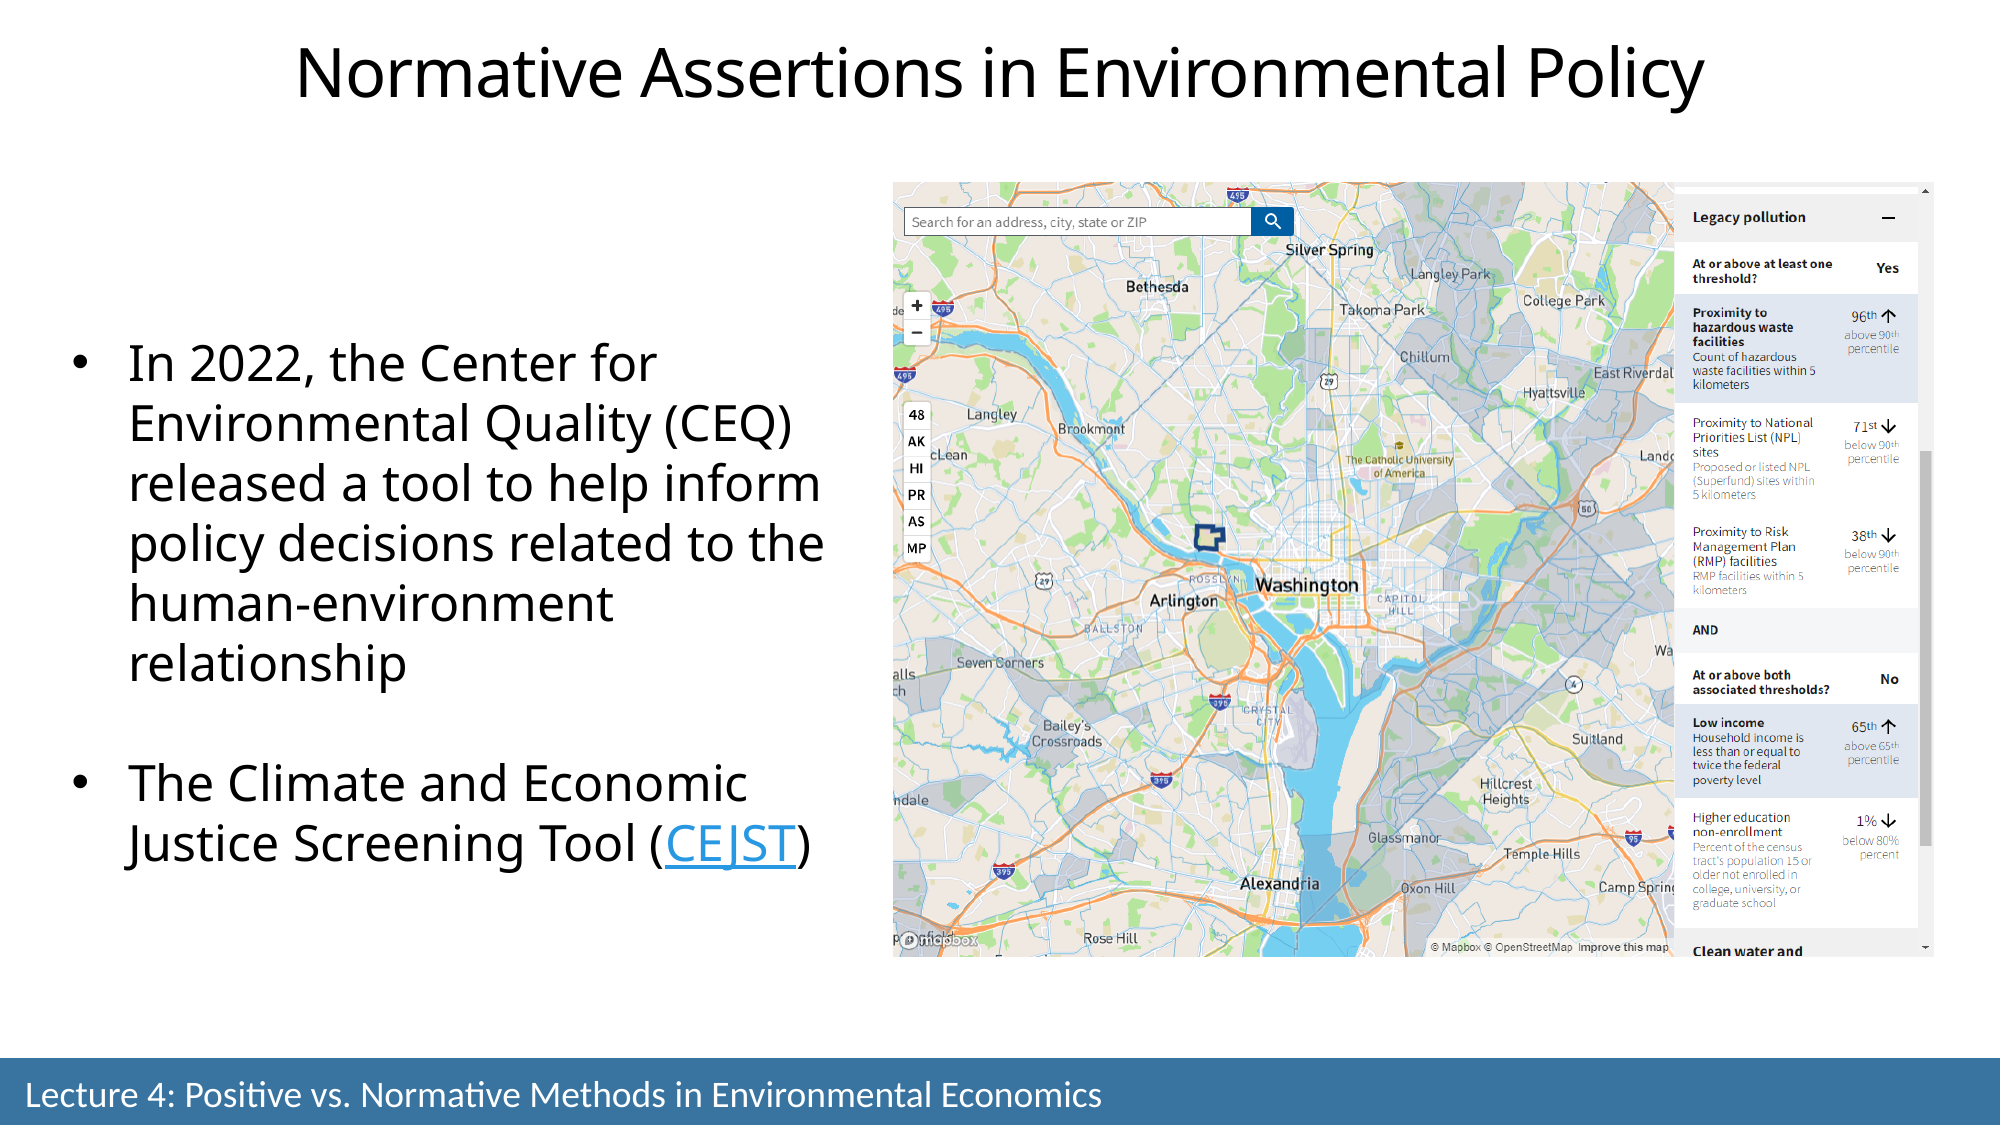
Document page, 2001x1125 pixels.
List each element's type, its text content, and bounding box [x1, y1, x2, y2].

picture [886, 177, 1943, 970]
text_box In 2022, the Center for Environmental Quality (CEQ) released a tool to help inform policy decisions related to the human-environment relationship The Climate and Economic Justice Screening Tool (CEJST) [56, 323, 874, 887]
text_box Normative Assertions in Environmental Policy [254, 0, 1746, 119]
